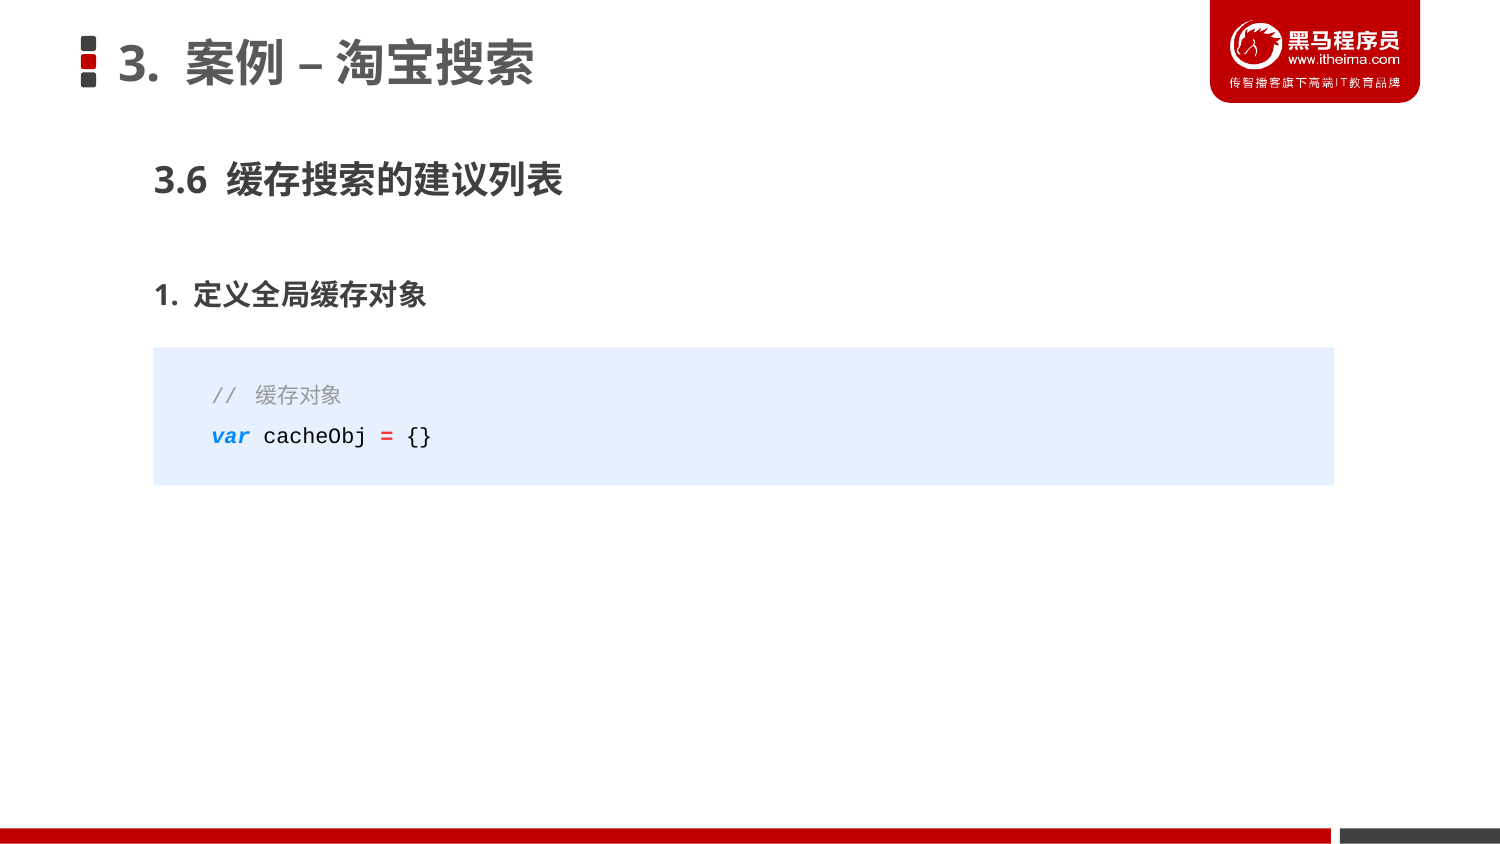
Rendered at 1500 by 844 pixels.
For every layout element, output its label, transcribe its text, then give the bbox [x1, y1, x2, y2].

title 3. 案例 – 淘宝搜索 [103, 0, 1209, 130]
picture [1211, 11, 1419, 97]
text_box // 缓存对象 var cacheObj = {} [170, 361, 1313, 456]
list 3.6 缓存搜索的建议列表 [139, 153, 1209, 243]
text_box [152, 346, 1335, 486]
text_box 1. 定义全局缓存对象 [139, 273, 1204, 320]
